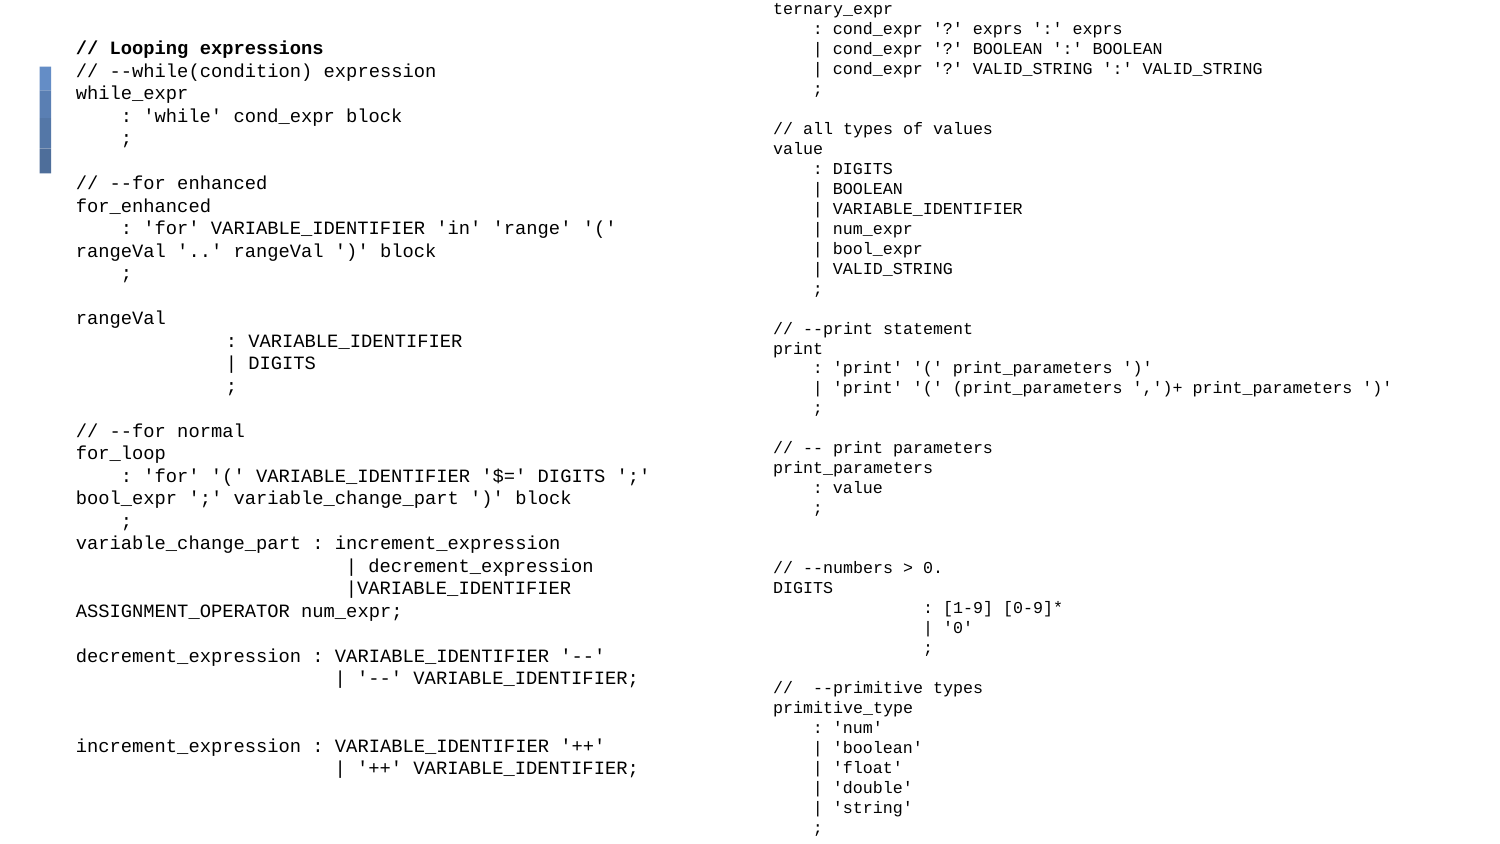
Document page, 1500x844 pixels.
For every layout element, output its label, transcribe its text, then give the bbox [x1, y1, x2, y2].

list ternary_expr : cond_expr '?' exprs ':' exprs | cond_expr '?' BOOLEAN ':' BOOLEAN | cond_expr '?' VALID_STRING ':' VALID_STRING ; // all types of values value : DIGITS | BOOLEAN | VARIABLE_IDENTIFIER | num_expr | bool_expr | VALID_STRING ; // --print statement print : 'print' '(' print_parameters ')' | 'print' '(' (print_parameters ',')+ print_parameters ')' ; // -- print parameters print_parameters : value ; // --numbers > 0. DIGITS : [1-9] [0-9]* | '0' ; // --primitive types primitive_type : 'num' | 'boolean' | 'float' | 'double' | 'string' ; [758, 0, 1490, 544]
list // Looping expressions // --while(condition) expression while_expr : 'while' cond_expr block ; // --for enhanced for_enhanced : 'for' VARIABLE_IDENTIFIER 'in' 'range' '(' rangeVal '..' rangeVal ')' block ; rangeVal : VARIABLE_IDENTIFIER | DIGITS ; // --for normal for_loop : 'for' '(' VARIABLE_IDENTIFIER '$=' DIGITS ';' bool_expr ';' variable_change_part ')' block ; variable_change_part : increment_expression | decrement_expression |VARIABLE_IDENTIFIER ASSIGNMENT_OPERATOR num_expr; decrement_expression : VARIABLE_IDENTIFIER '--' | '--' VARIABLE_IDENTIFIER; increment_expression : VARIABLE_IDENTIFIER '++' | '++' VARIABLE_IDENTIFIER; [60, 21, 700, 582]
